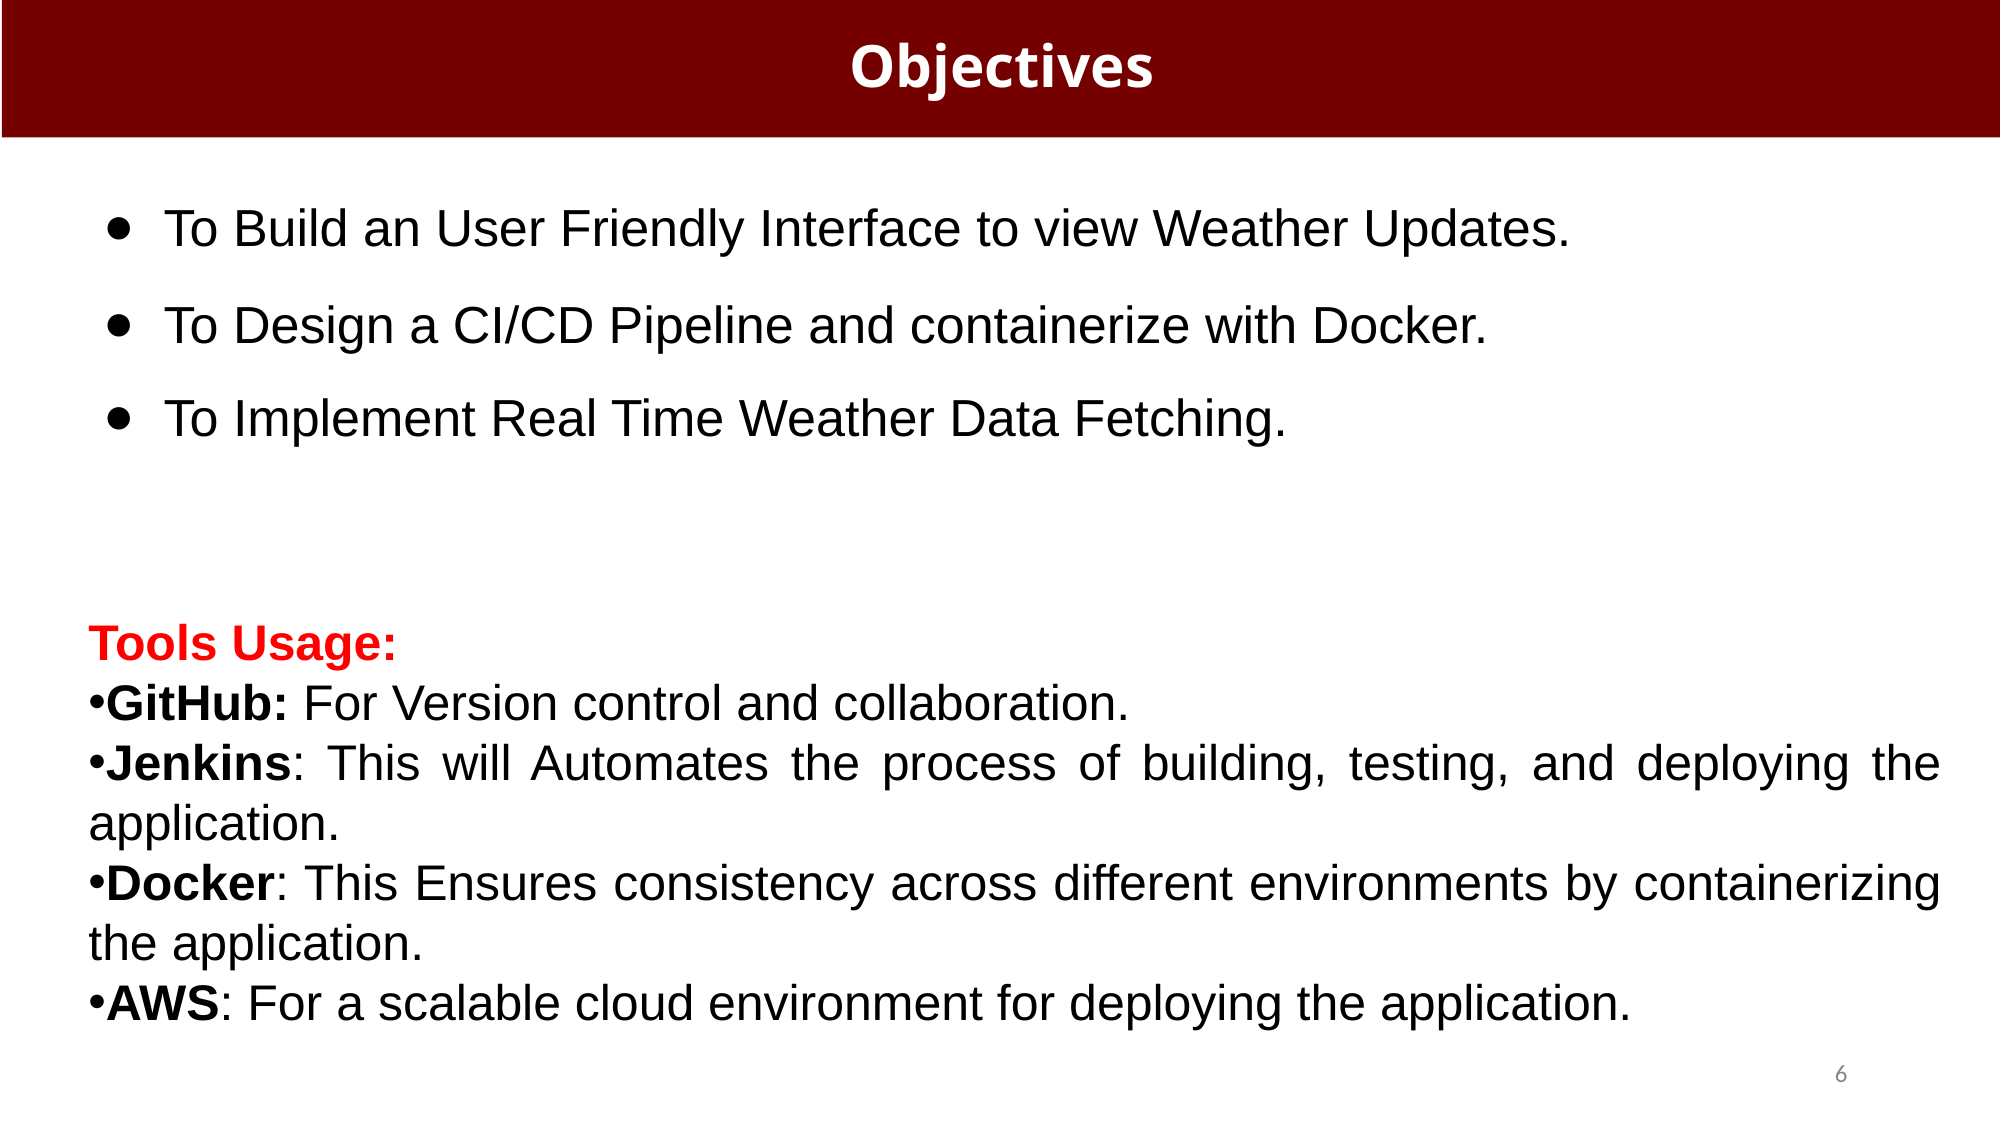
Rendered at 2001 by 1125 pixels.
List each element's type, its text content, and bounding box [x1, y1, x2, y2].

text_box To Build an User Friendly Interface to view Weather Updates. To Design a CI/CD Pipeline and containerize with Docker. To Implement Real Time Weather Data Fetching. [73, 170, 1743, 462]
slide_number 6 [1412, 1042, 1863, 1103]
text_box Tools Usage: GitHub: For Version control and collaboration. Jenkins: This will Automates the process of building, testing, and deploying the application. Docker: This Ensures consistency across different environments by containerizing the application. AWS: For a scalable cloud environment for deploying the application. [73, 603, 1958, 1039]
text_box Objectives [1, 0, 2000, 138]
